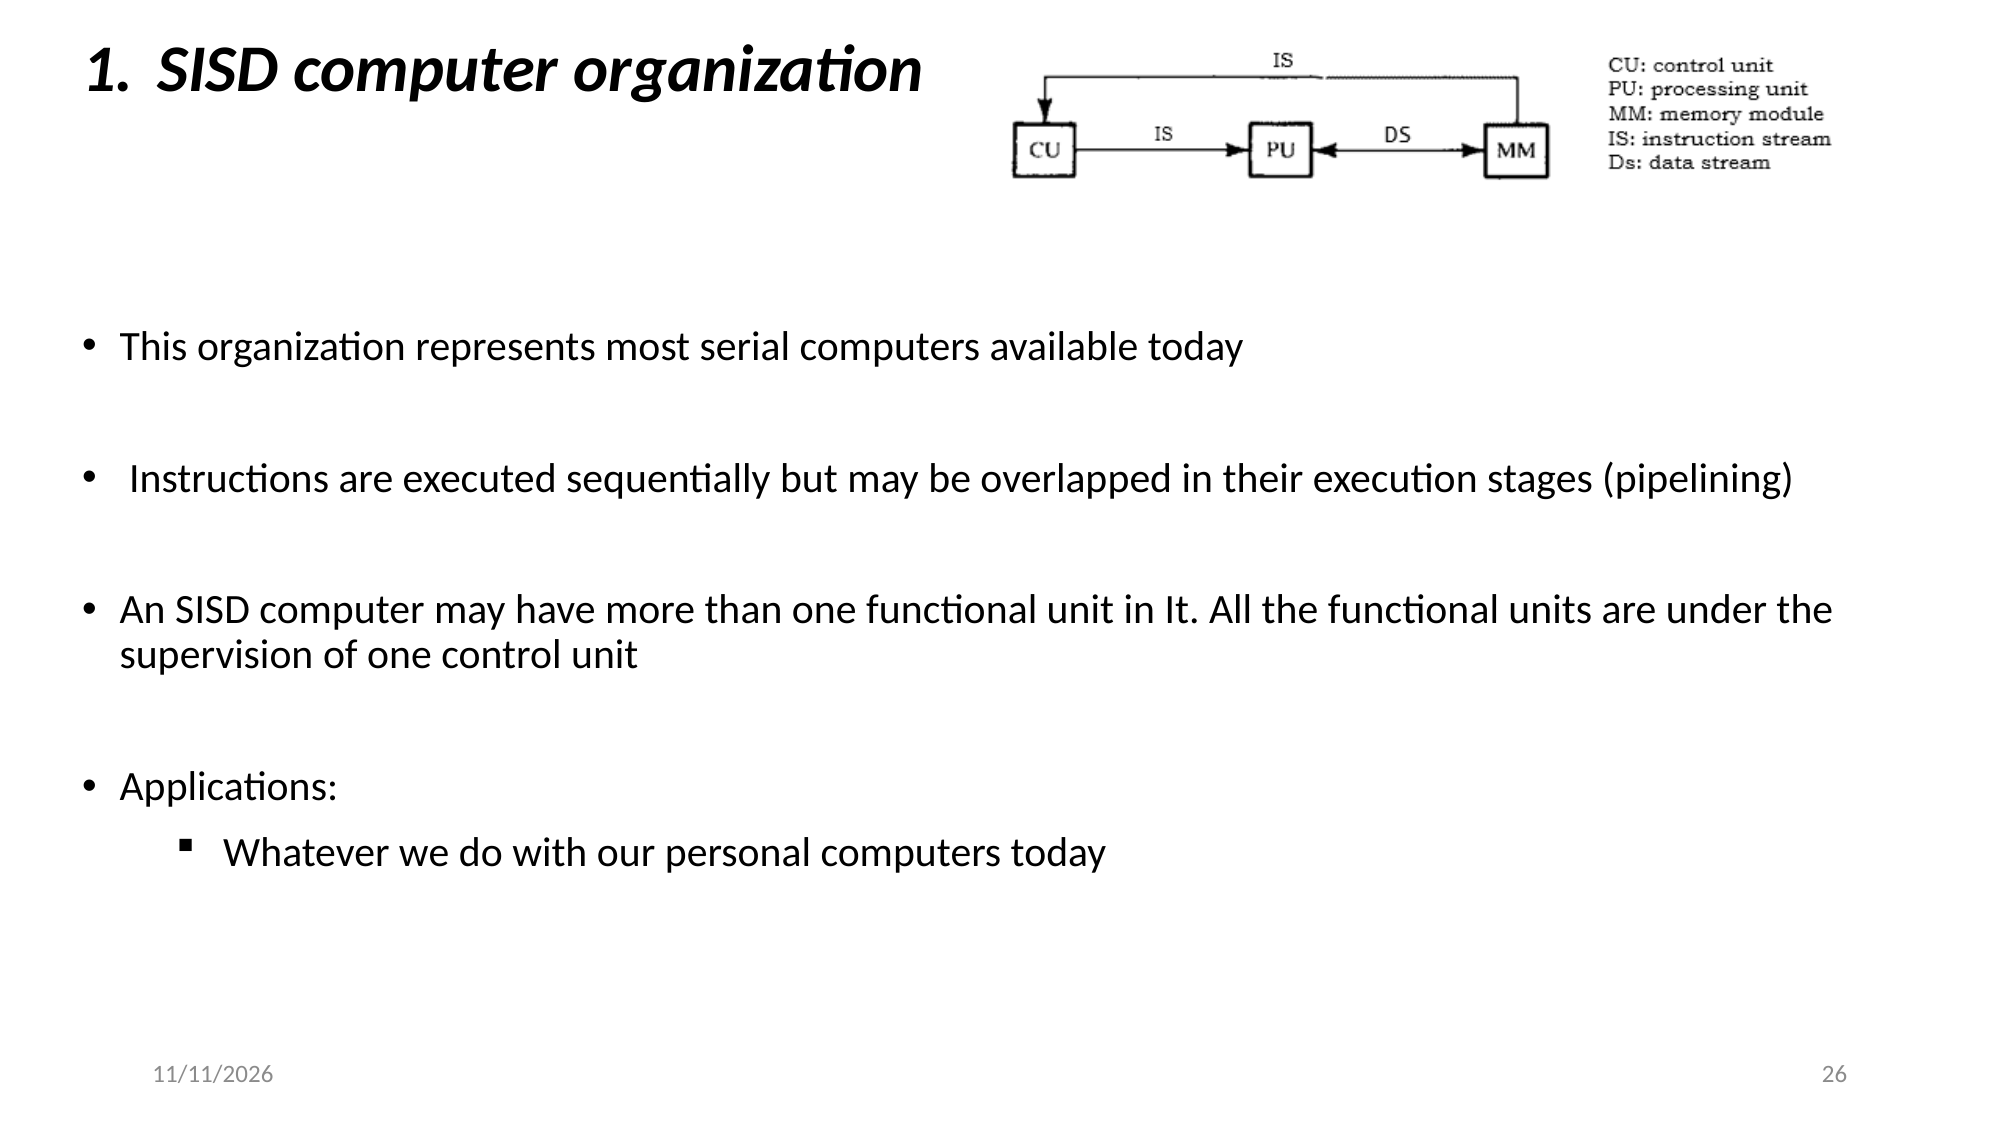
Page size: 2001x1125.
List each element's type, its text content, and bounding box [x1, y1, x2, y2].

slide_number 26 [1412, 1042, 1863, 1103]
list SISD computer organization SISD This organization represents most serial computers available today Instructions are executed sequentially but may be overlapped in their execution stages (pipelining) An SISD computer may have more than one functional unit in It. All the functional units are under the supervision of one control unit Applications: Whatever we do with our personal computers today [67, 26, 1914, 992]
picture [938, 0, 1943, 321]
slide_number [137, 1042, 588, 1103]
